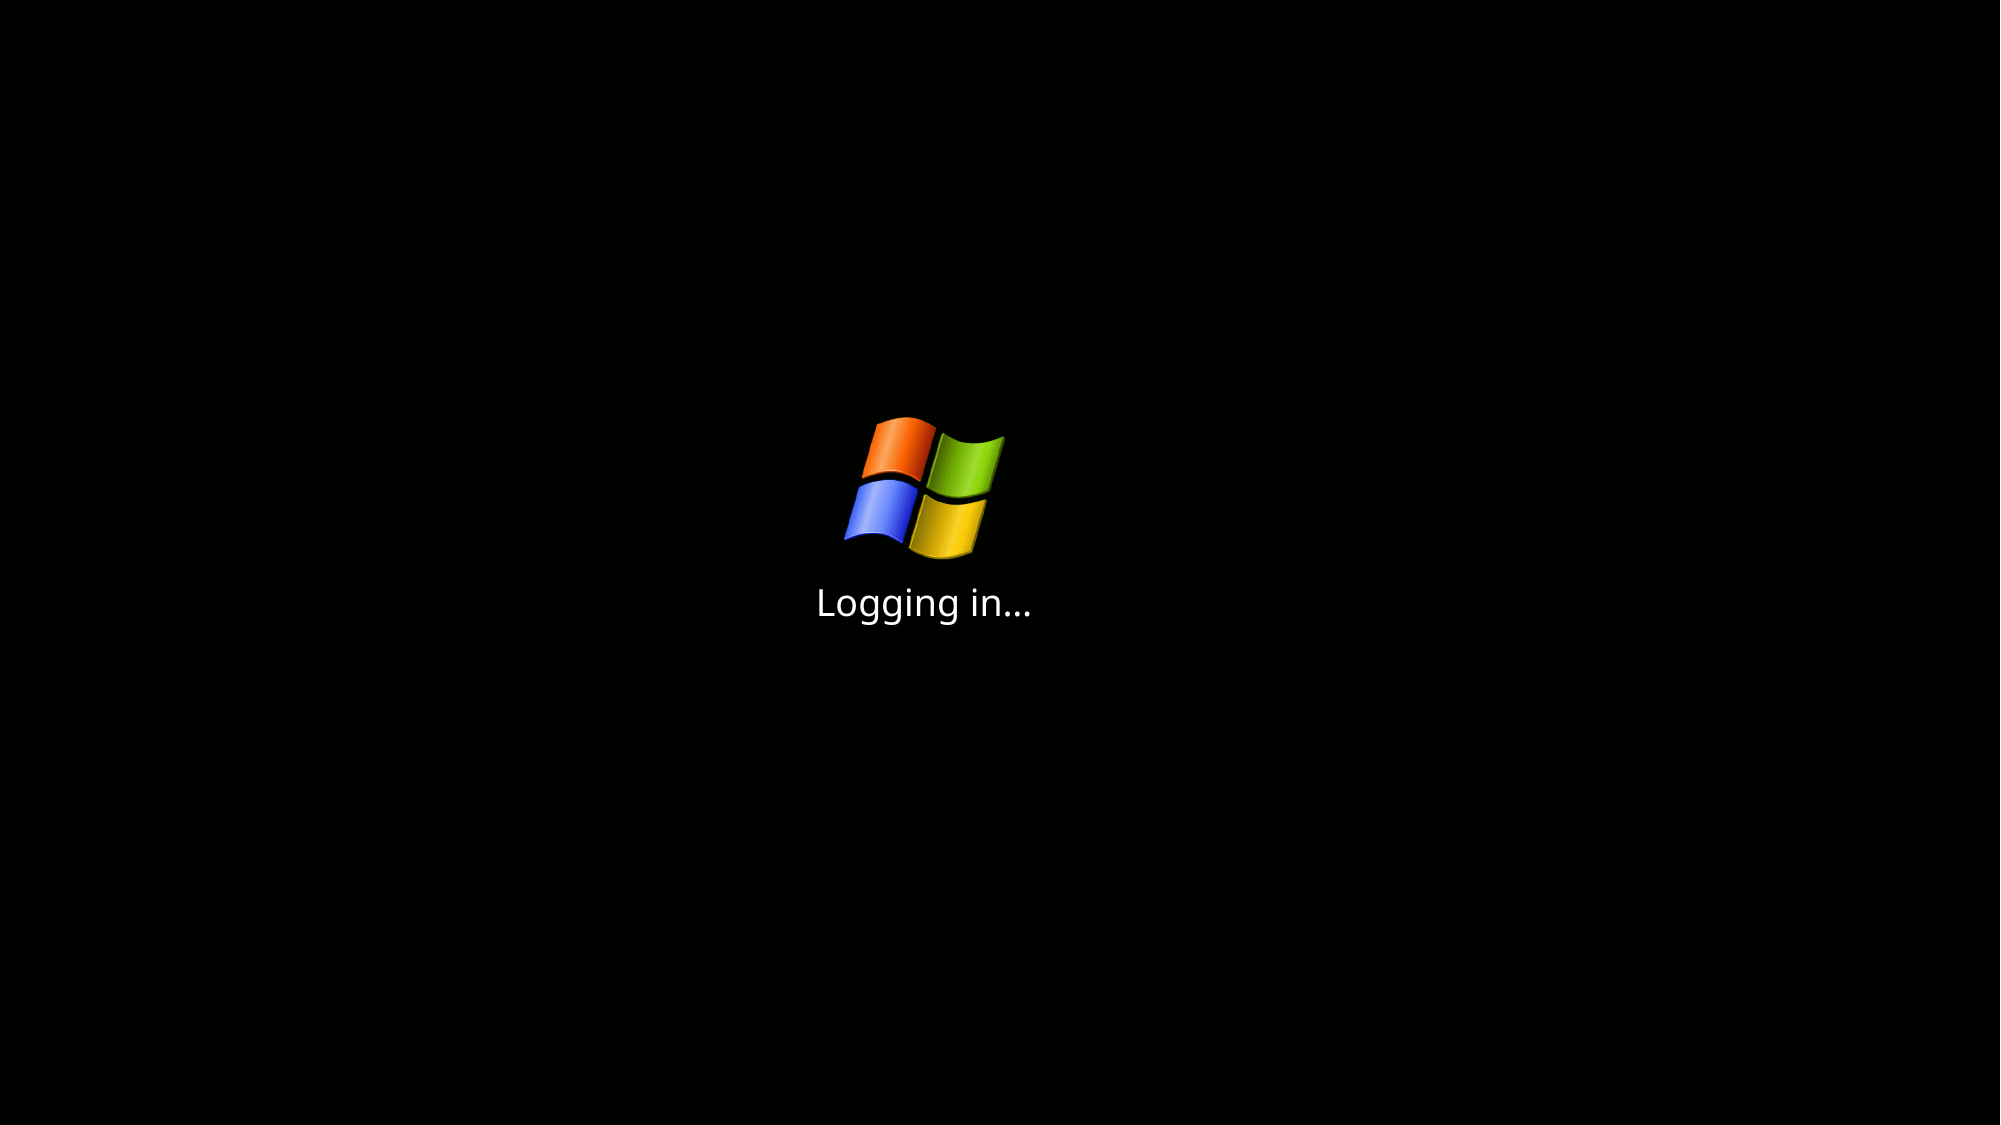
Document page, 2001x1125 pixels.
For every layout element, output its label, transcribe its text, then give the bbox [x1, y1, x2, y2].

picture [843, 417, 1005, 560]
text_box Logging in… [801, 571, 1048, 632]
